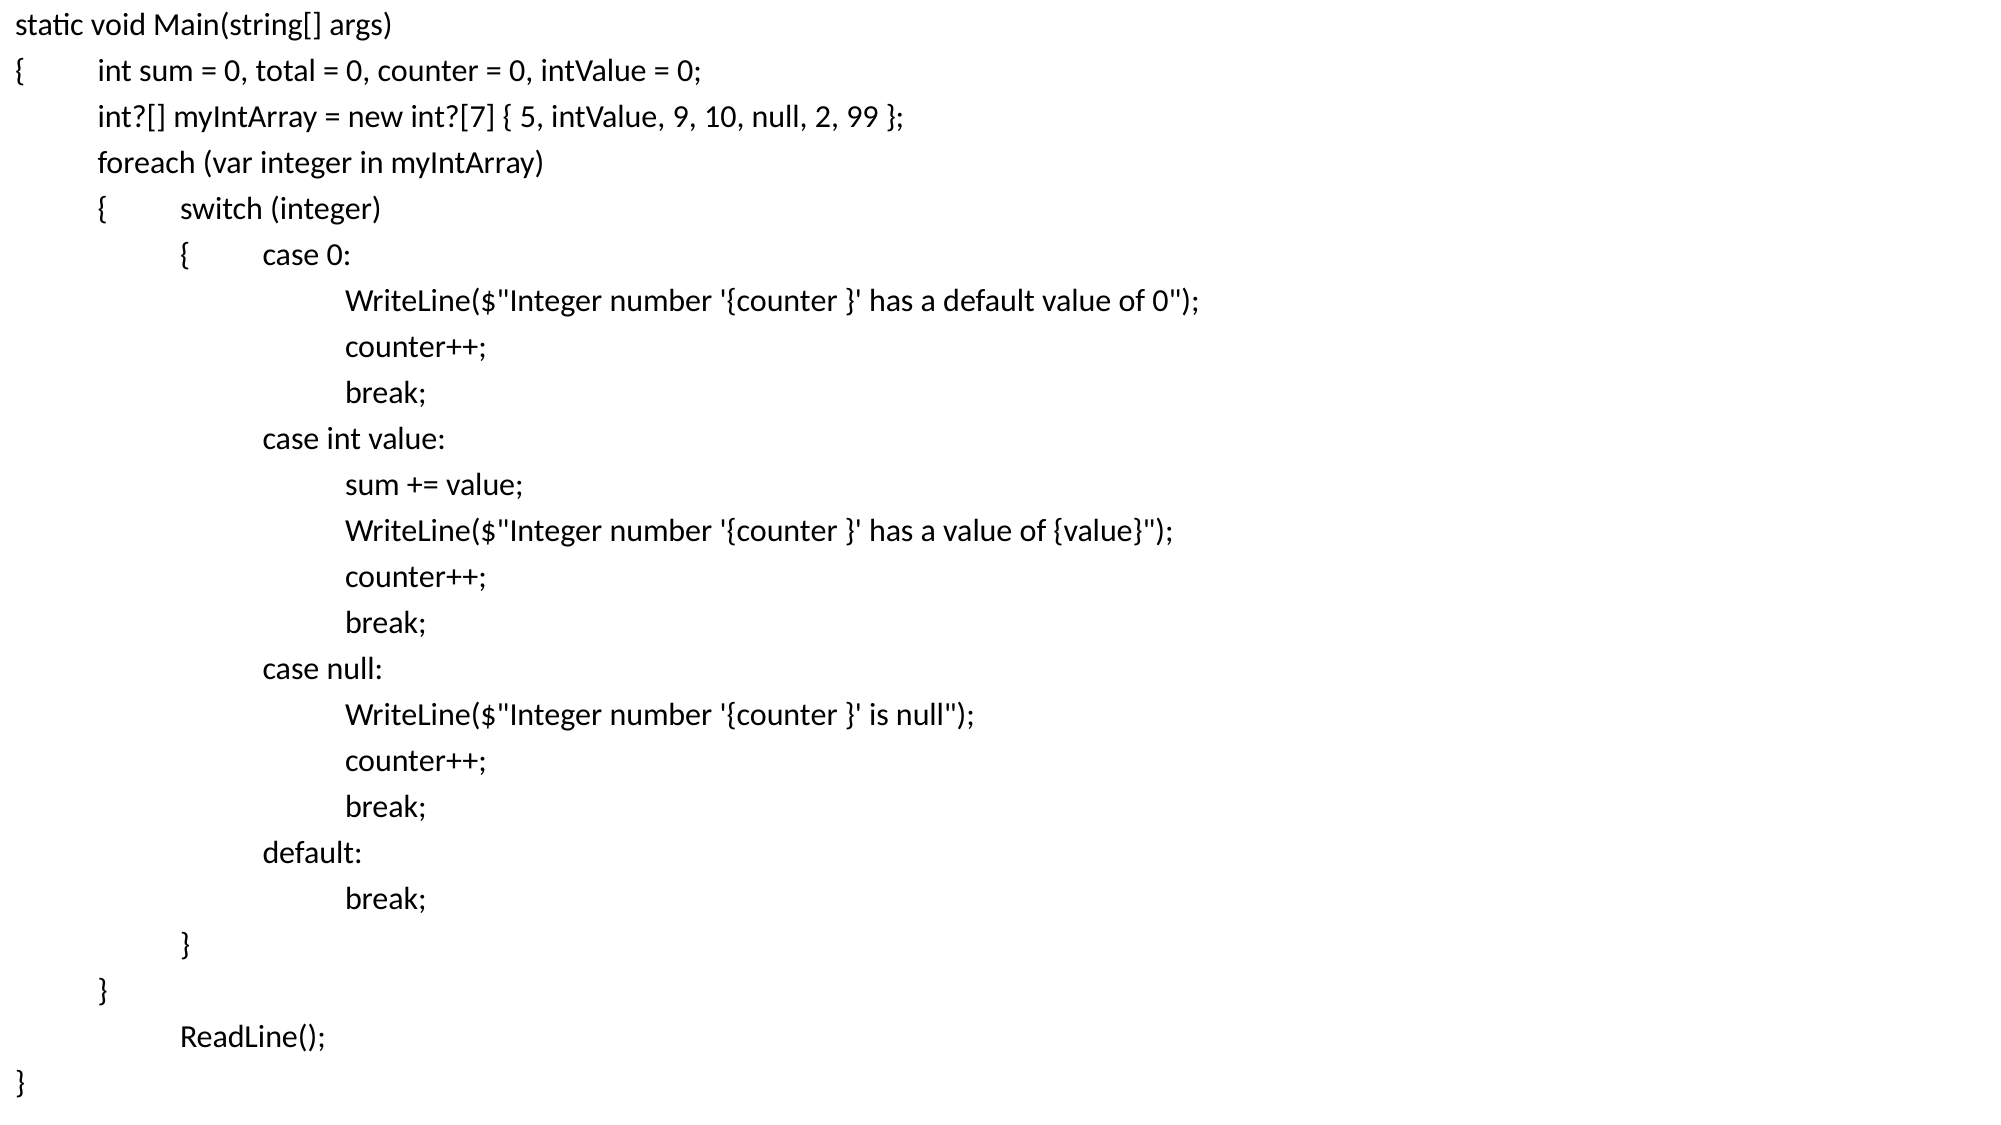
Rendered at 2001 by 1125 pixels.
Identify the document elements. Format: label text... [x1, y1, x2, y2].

list static void Main(string[] args) { int sum = 0, total = 0, counter = 0, intValue = 0; int?[] myIntArray = new int?[7] { 5, intValue, 9, 10, null, 2, 99 }; foreach (var integer in myIntArray) { switch (integer) { case 0: WriteLine($"Integer number '{counter }' has a default value of 0"); counter++; break; case int value: sum += value; WriteLine($"Integer number '{counter }' has a value of {value}"); counter++; break; case null: WriteLine($"Integer number '{counter }' is null"); counter++; break; default: break; } } ReadLine(); } [0, 0, 1982, 1125]
